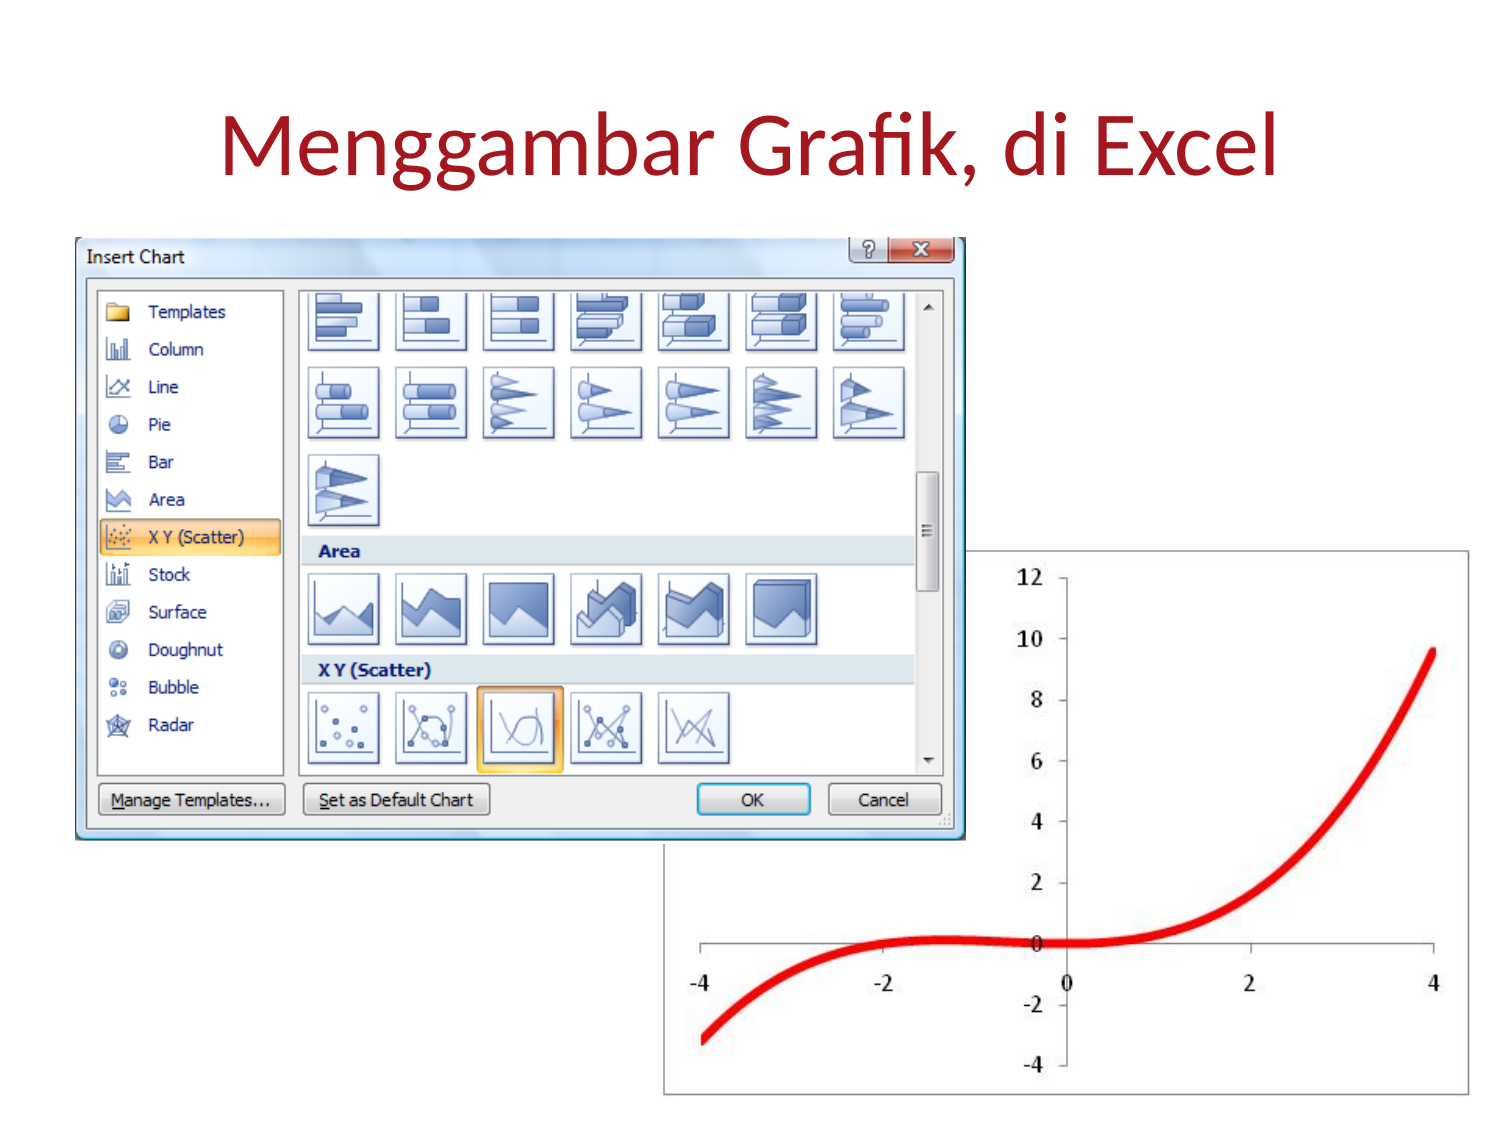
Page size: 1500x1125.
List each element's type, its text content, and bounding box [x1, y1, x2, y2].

title Menggambar Grafik, di Excel [75, 45, 1425, 233]
picture [74, 237, 1471, 1097]
